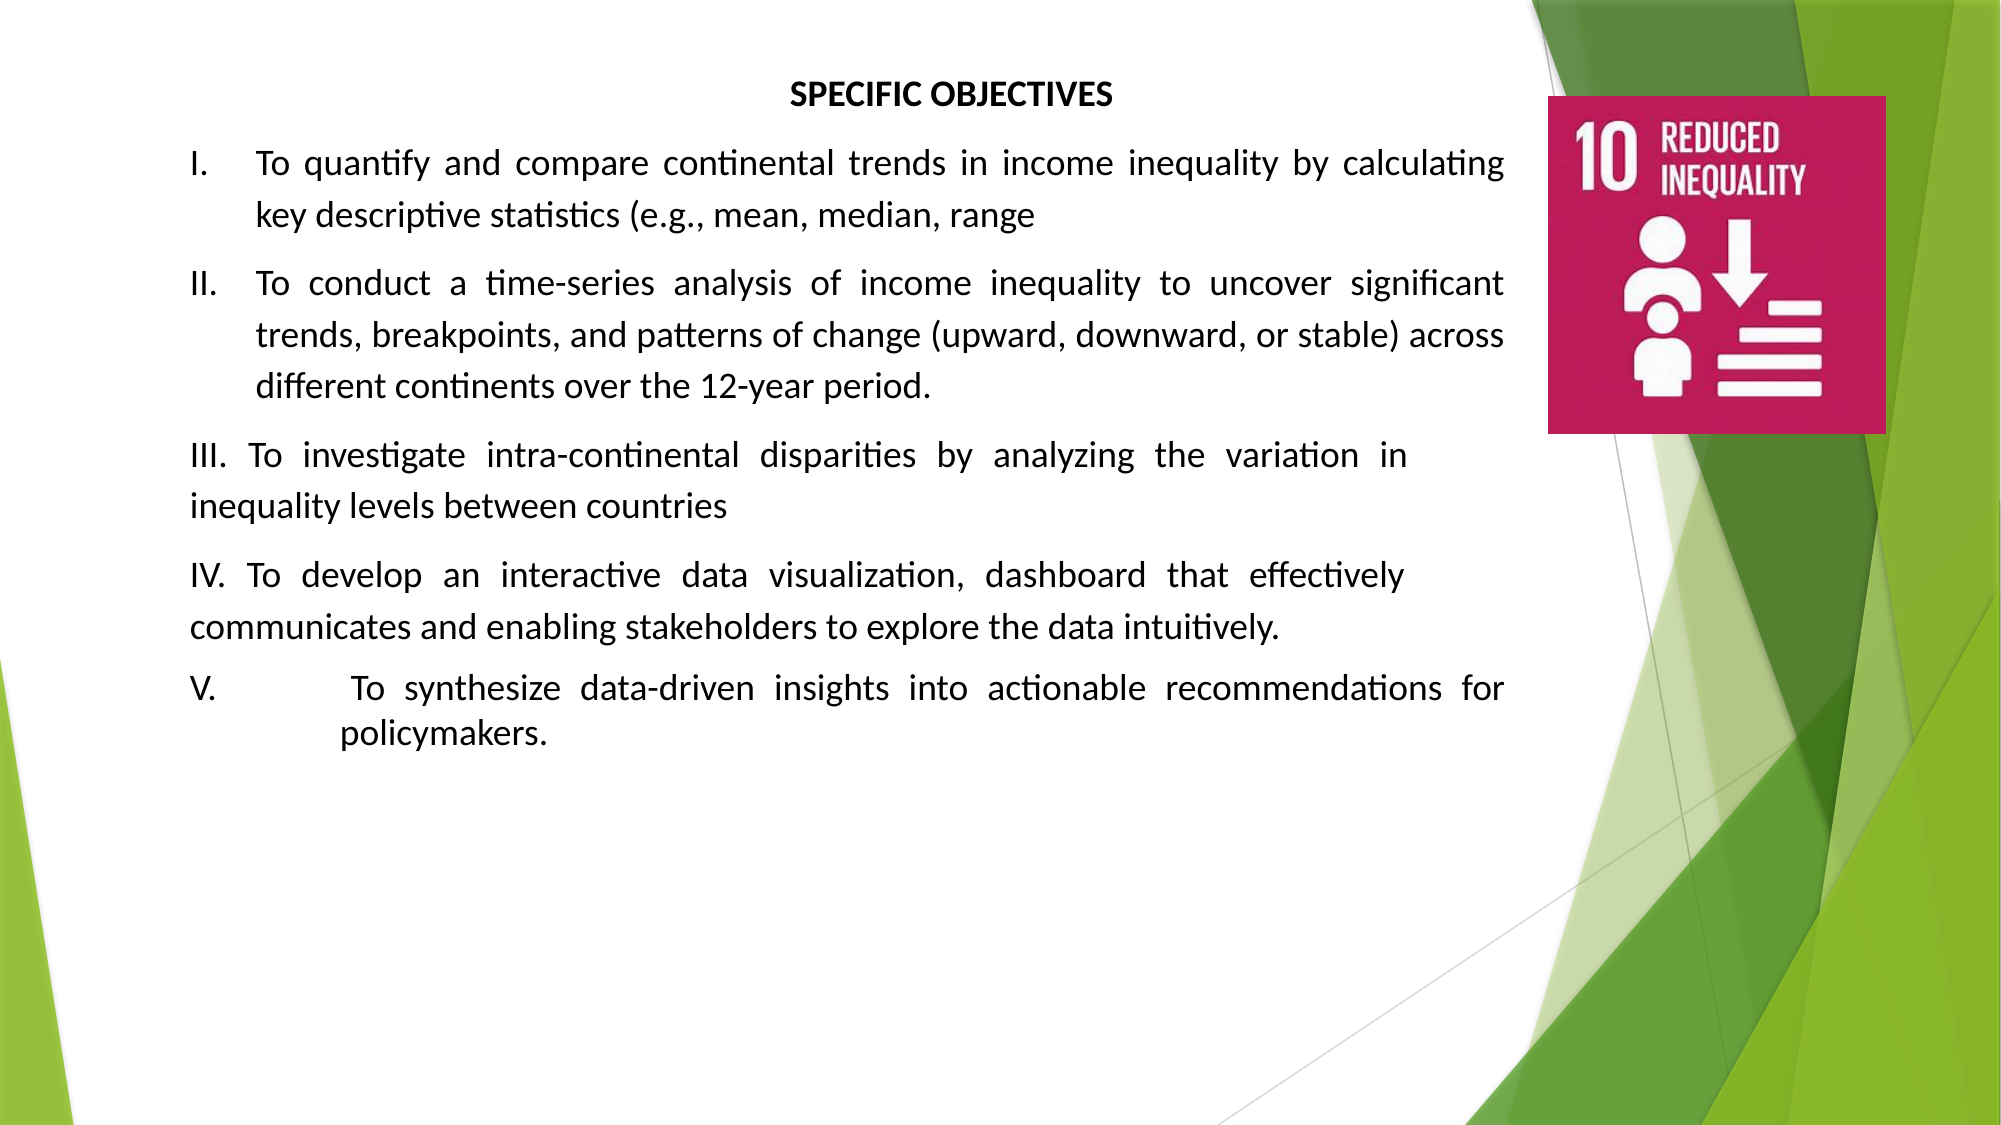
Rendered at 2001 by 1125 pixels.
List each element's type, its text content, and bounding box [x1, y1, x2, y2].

text_box SPECIFIC OBJECTIVES To quantify and compare continental trends in income inequality by calculating key descriptive statistics (e.g., mean, median, range To conduct a time-series analysis of income inequality to uncover significant trends, breakpoints, and patterns of change (upward, downward, or stable) across different continents over the 12-year period. III. To investigate intra-continental disparities by analyzing the variation in inequality levels between countries IV. To develop an interactive data visualization, dashboard that effectively communicates and enabling stakeholders to explore the data intuitively. V. To synthesize data-driven insights into actionable recommendations for policymakers. [175, 55, 1521, 761]
picture [1548, 96, 1886, 435]
